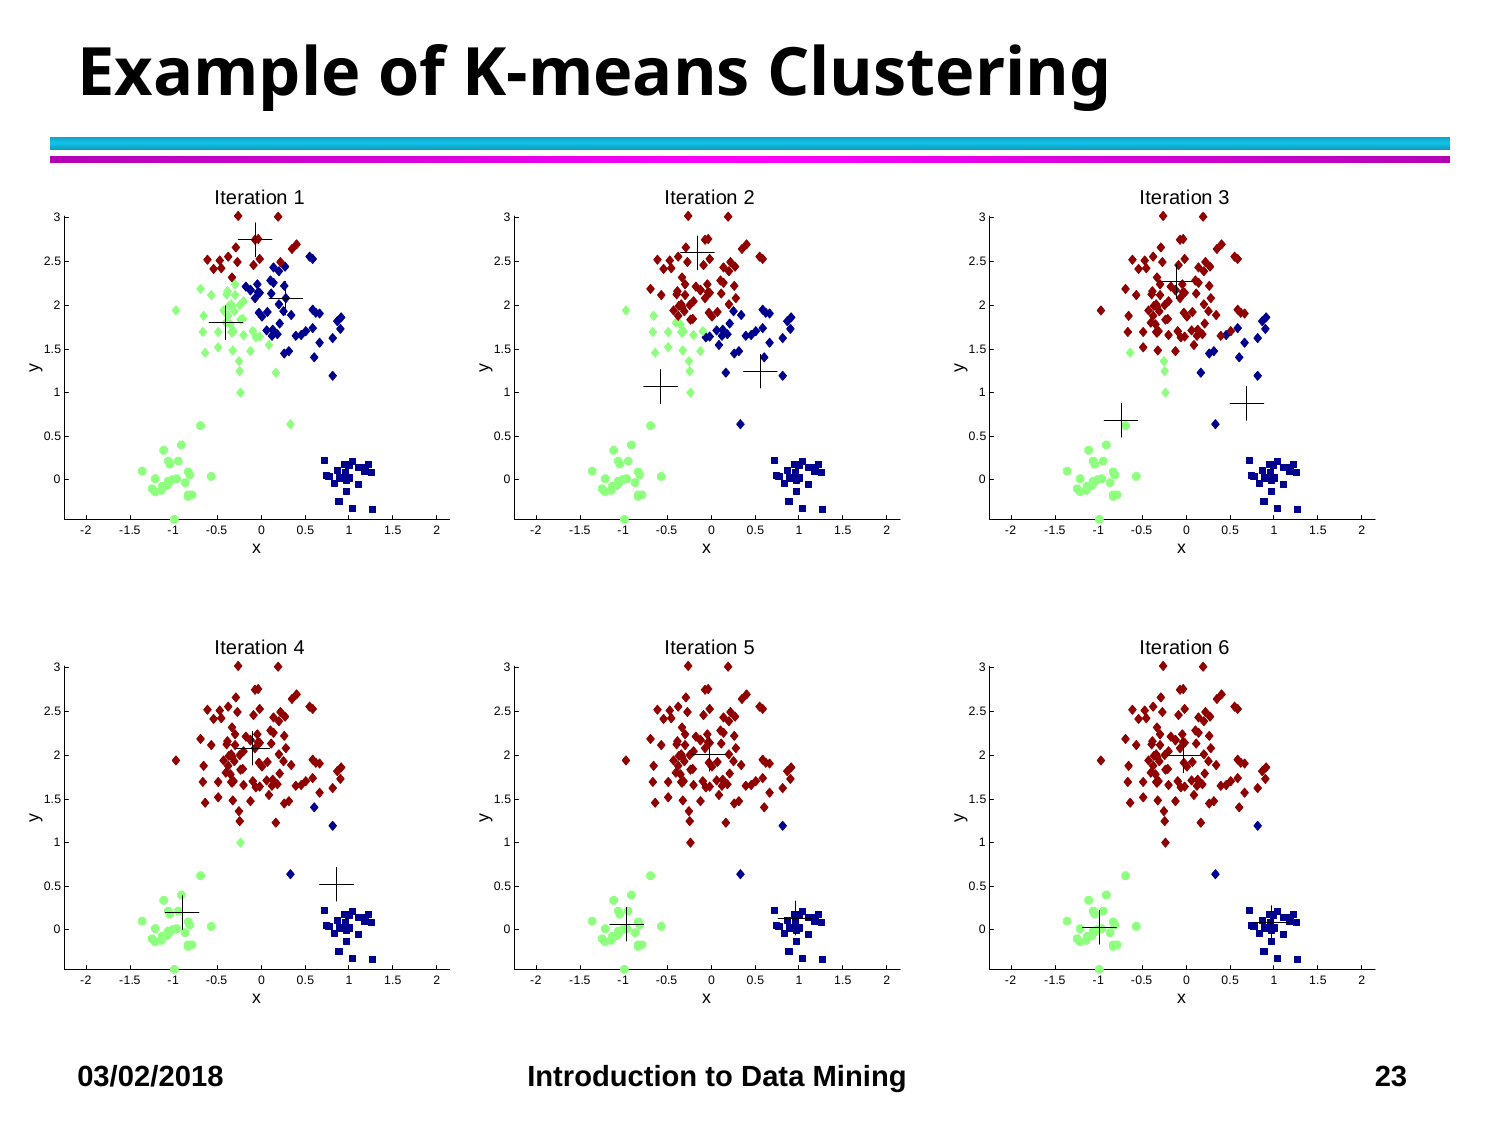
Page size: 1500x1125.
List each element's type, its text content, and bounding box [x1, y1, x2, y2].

picture [0, 187, 1425, 563]
picture [0, 637, 1425, 1013]
title Example of K-means Clustering [62, 24, 1421, 116]
